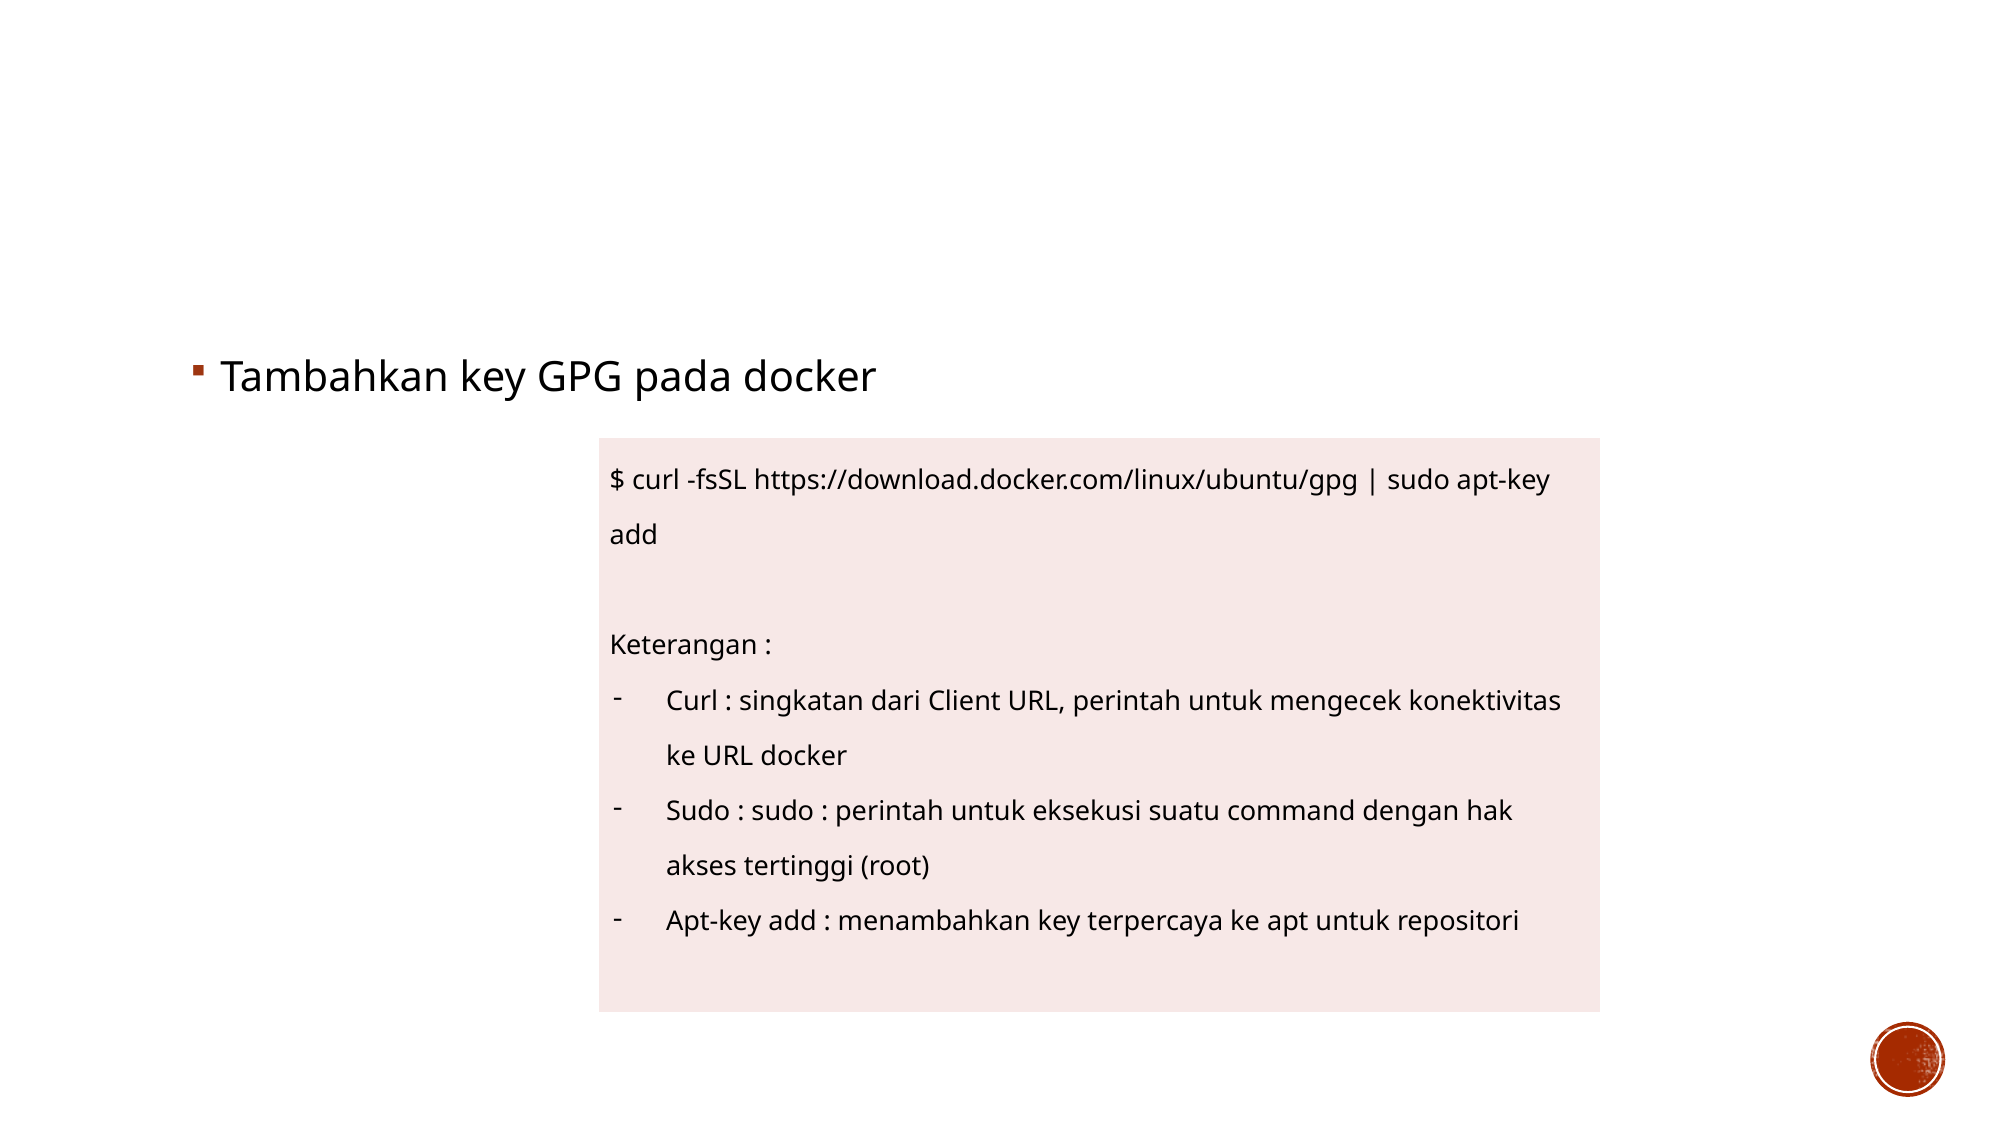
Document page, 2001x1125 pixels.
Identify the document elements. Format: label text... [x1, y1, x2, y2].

table_header $ curl -fsSL https://download.docker.com/linux/ubuntu/gpg | sudo apt-key add Keterangan : Curl : singkatan dari Client URL, perintah untuk mengecek konektivitas ke URL docker Sudo : sudo : perintah untuk eksekusi suatu command dengan hak akses tertinggi (root) Apt-key add : menambahkan key terpercaya ke apt untuk repositori [599, 438, 1600, 1012]
list Tambahkan key GPG pada docker [175, 348, 1826, 1013]
